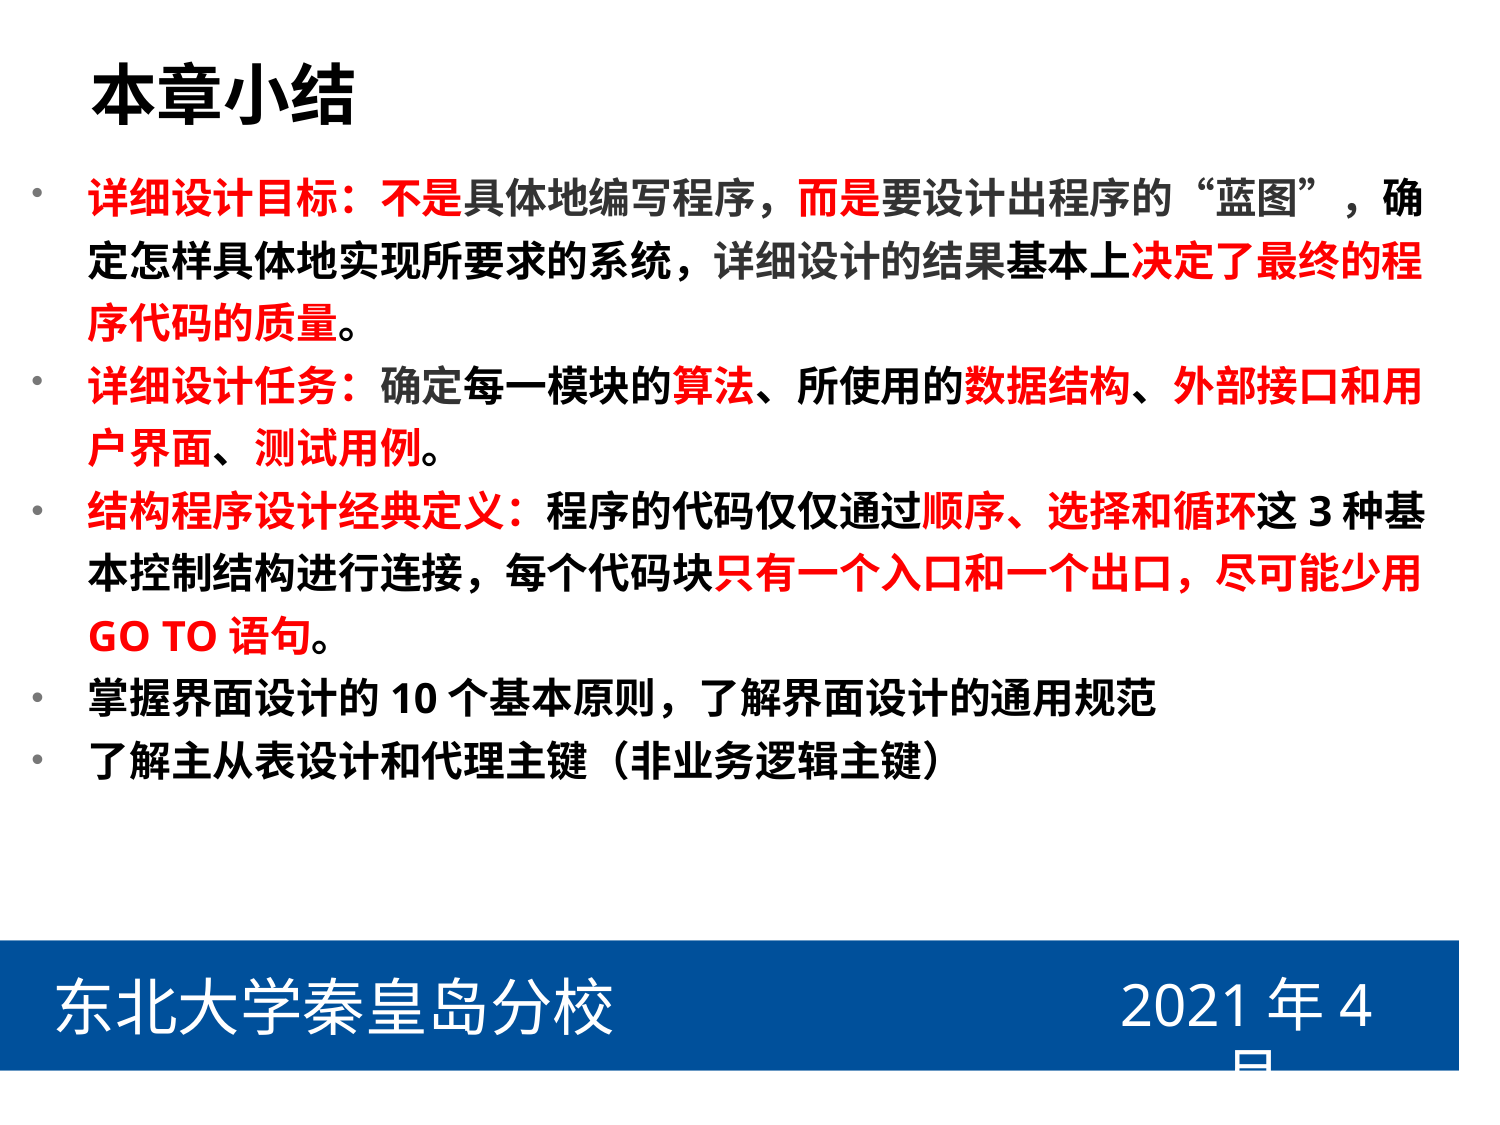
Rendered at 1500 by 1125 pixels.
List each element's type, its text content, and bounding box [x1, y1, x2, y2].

list 详细设计目标：不是具体地编写程序，而是要设计出程序的“蓝图”，确定怎样具体地实现所要求的系统，详细设计的结果基本上决定了最终的程序代码的质量。 详细设计任务：确定每一模块的算法、所使用的数据结构、外部接口和用户界面、测试用例。 结构程序设计经典定义：程序的代码仅仅通过顺序、选择和循环这3种基本控制结构进行连接，每个代码块只有一个入口和一个出口，尽可能少用GO TO语句。 掌握界面设计的10个基本原则，了解界面设计的通用规范 了解主从表设计和代理主键（非业务逻辑主键） [16, 152, 1454, 950]
title 本章小结 [74, 44, 1442, 152]
